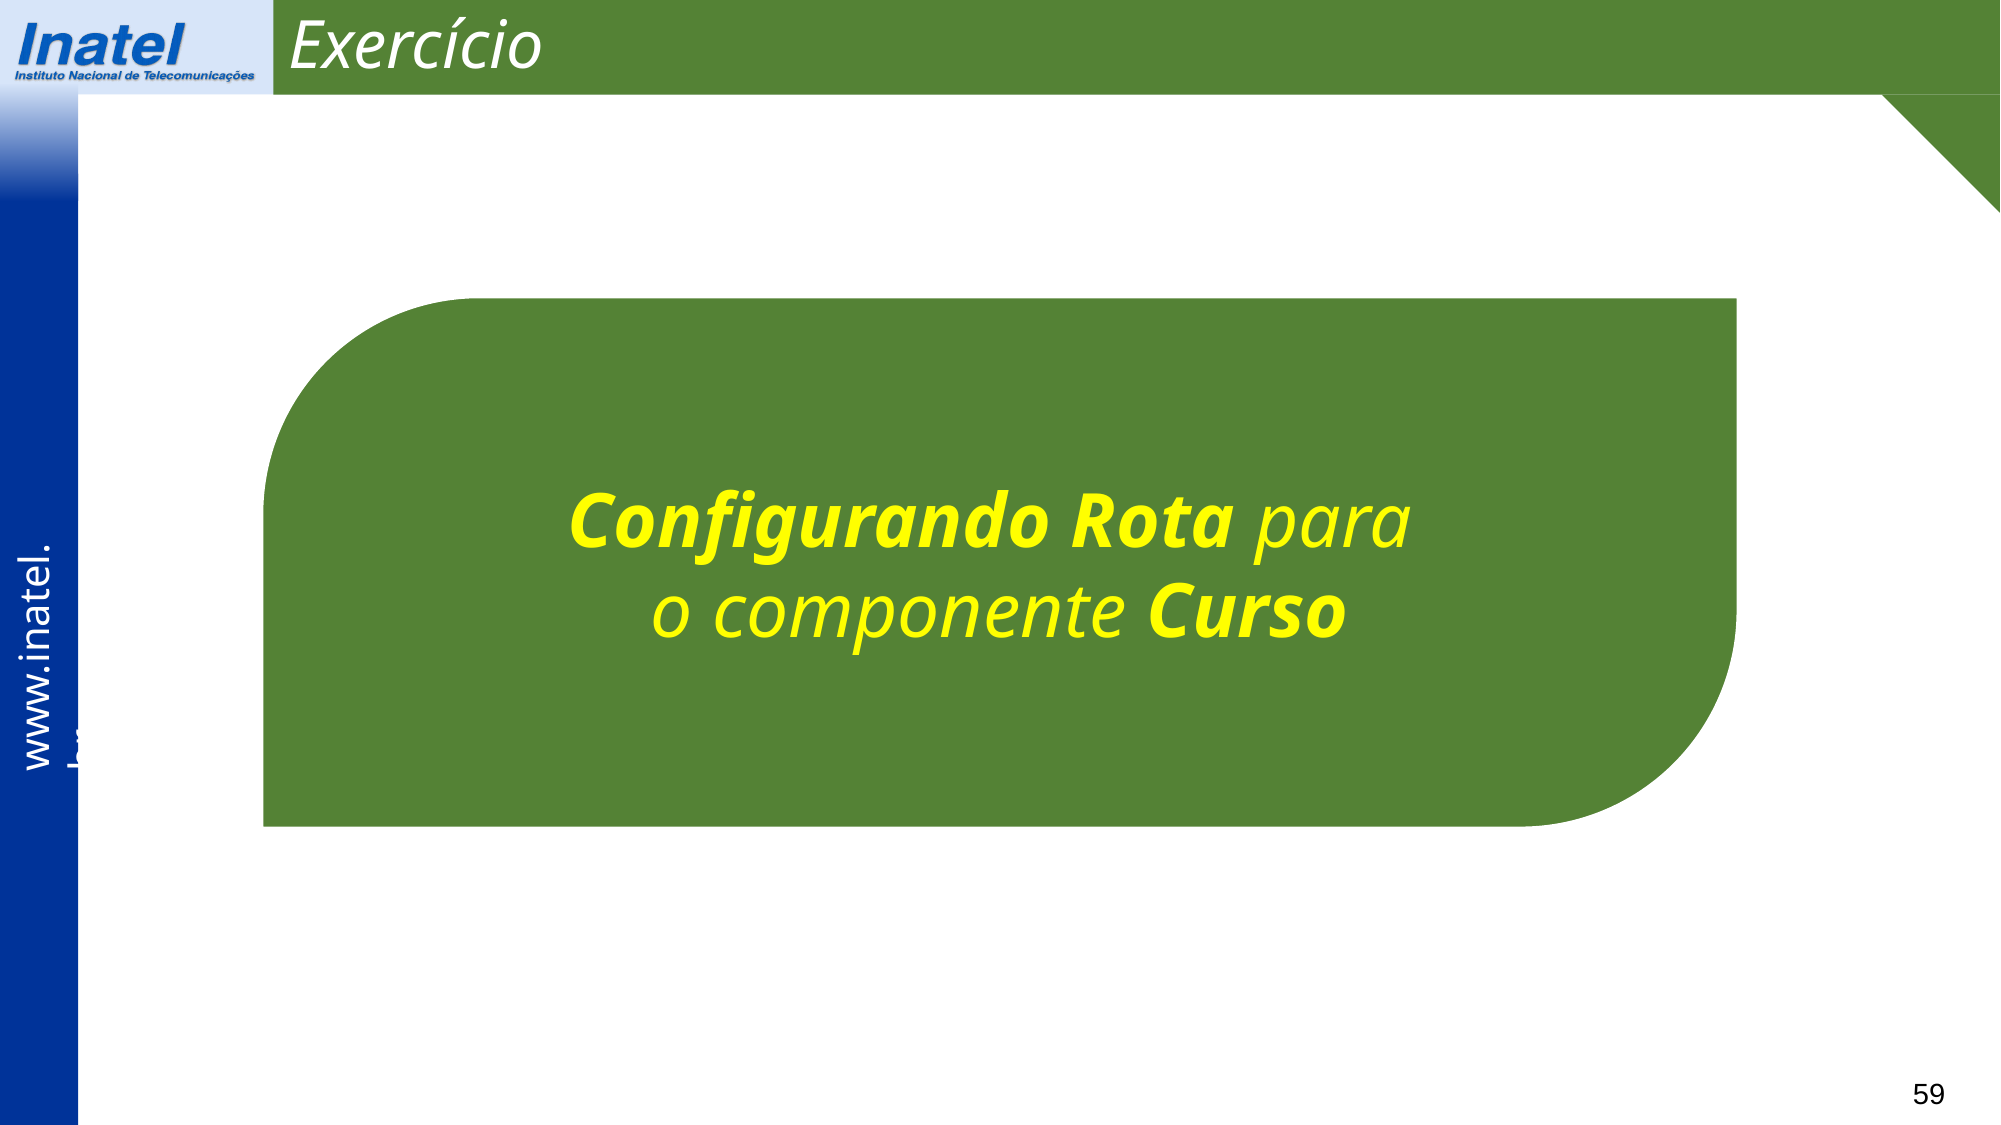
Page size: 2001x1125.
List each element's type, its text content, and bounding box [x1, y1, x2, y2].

picture [12, 20, 258, 85]
text_box Exercício [272, 0, 2000, 96]
text_box [1881, 96, 2000, 215]
text_box Configurando Rota para o componente Curso [260, 295, 1740, 830]
